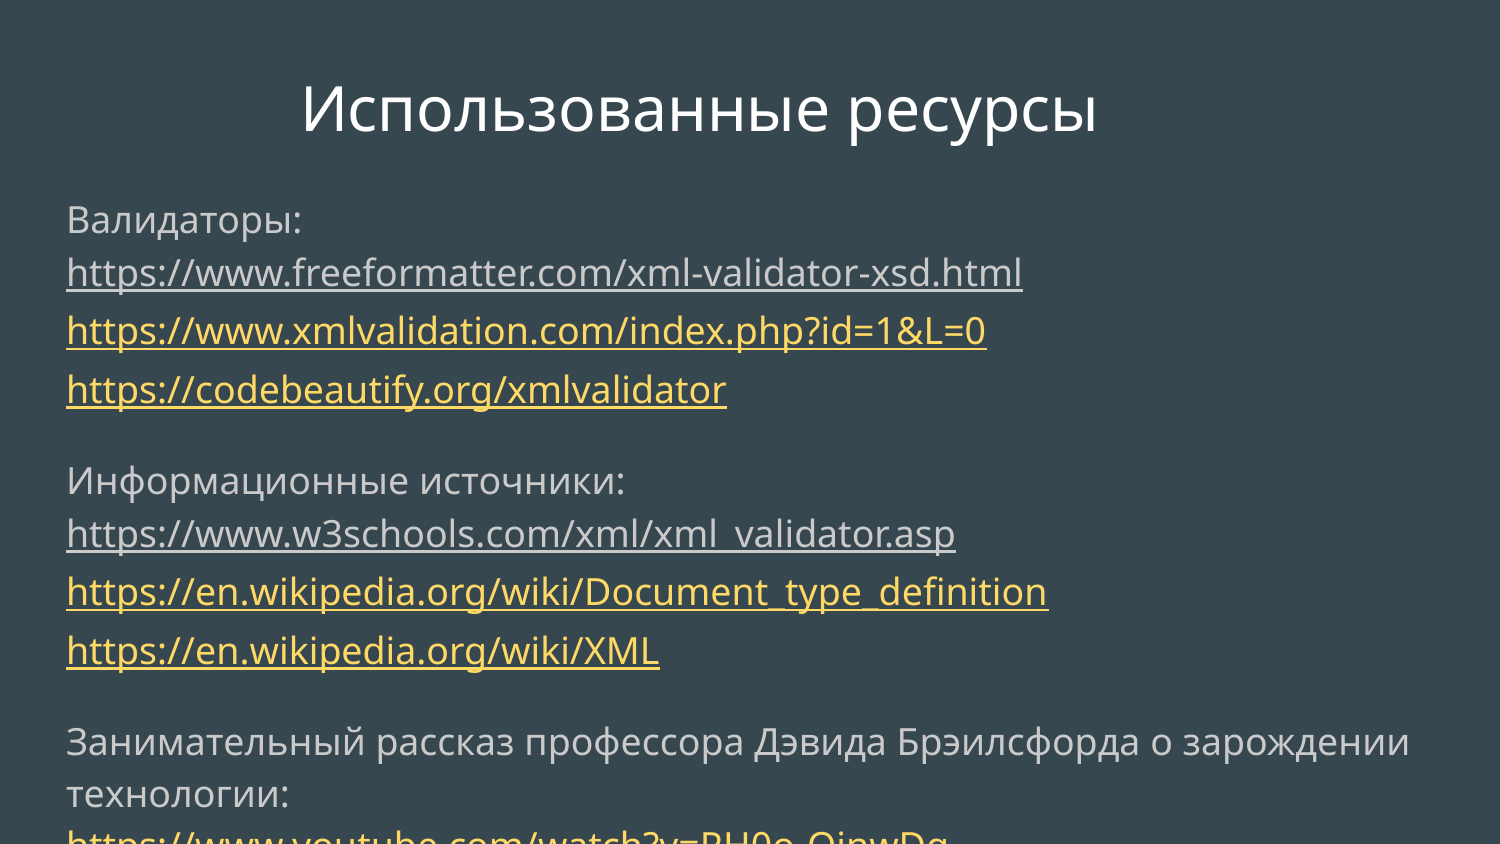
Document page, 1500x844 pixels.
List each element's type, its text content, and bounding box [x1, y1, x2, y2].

list Валидаторы: https://www.freeformatter.com/xml-validator-xsd.html https://www.xmlvalidation.com/index.php?id=1&L=0 https://codebeautify.org/xmlvalidator Информационные источники: https://www.w3schools.com/xml/xml_validator.asp https://en.wikipedia.org/wiki/Document_type_definition https://en.wikipedia.org/wiki/XML Занимательный рассказ профессора Дэвида Брэилсфорда о зарождении технологии: https://www.youtube.com/watch?v=RH0o-QjnwDg [51, 174, 1449, 735]
title Использованные ресурсы [51, 54, 1449, 149]
